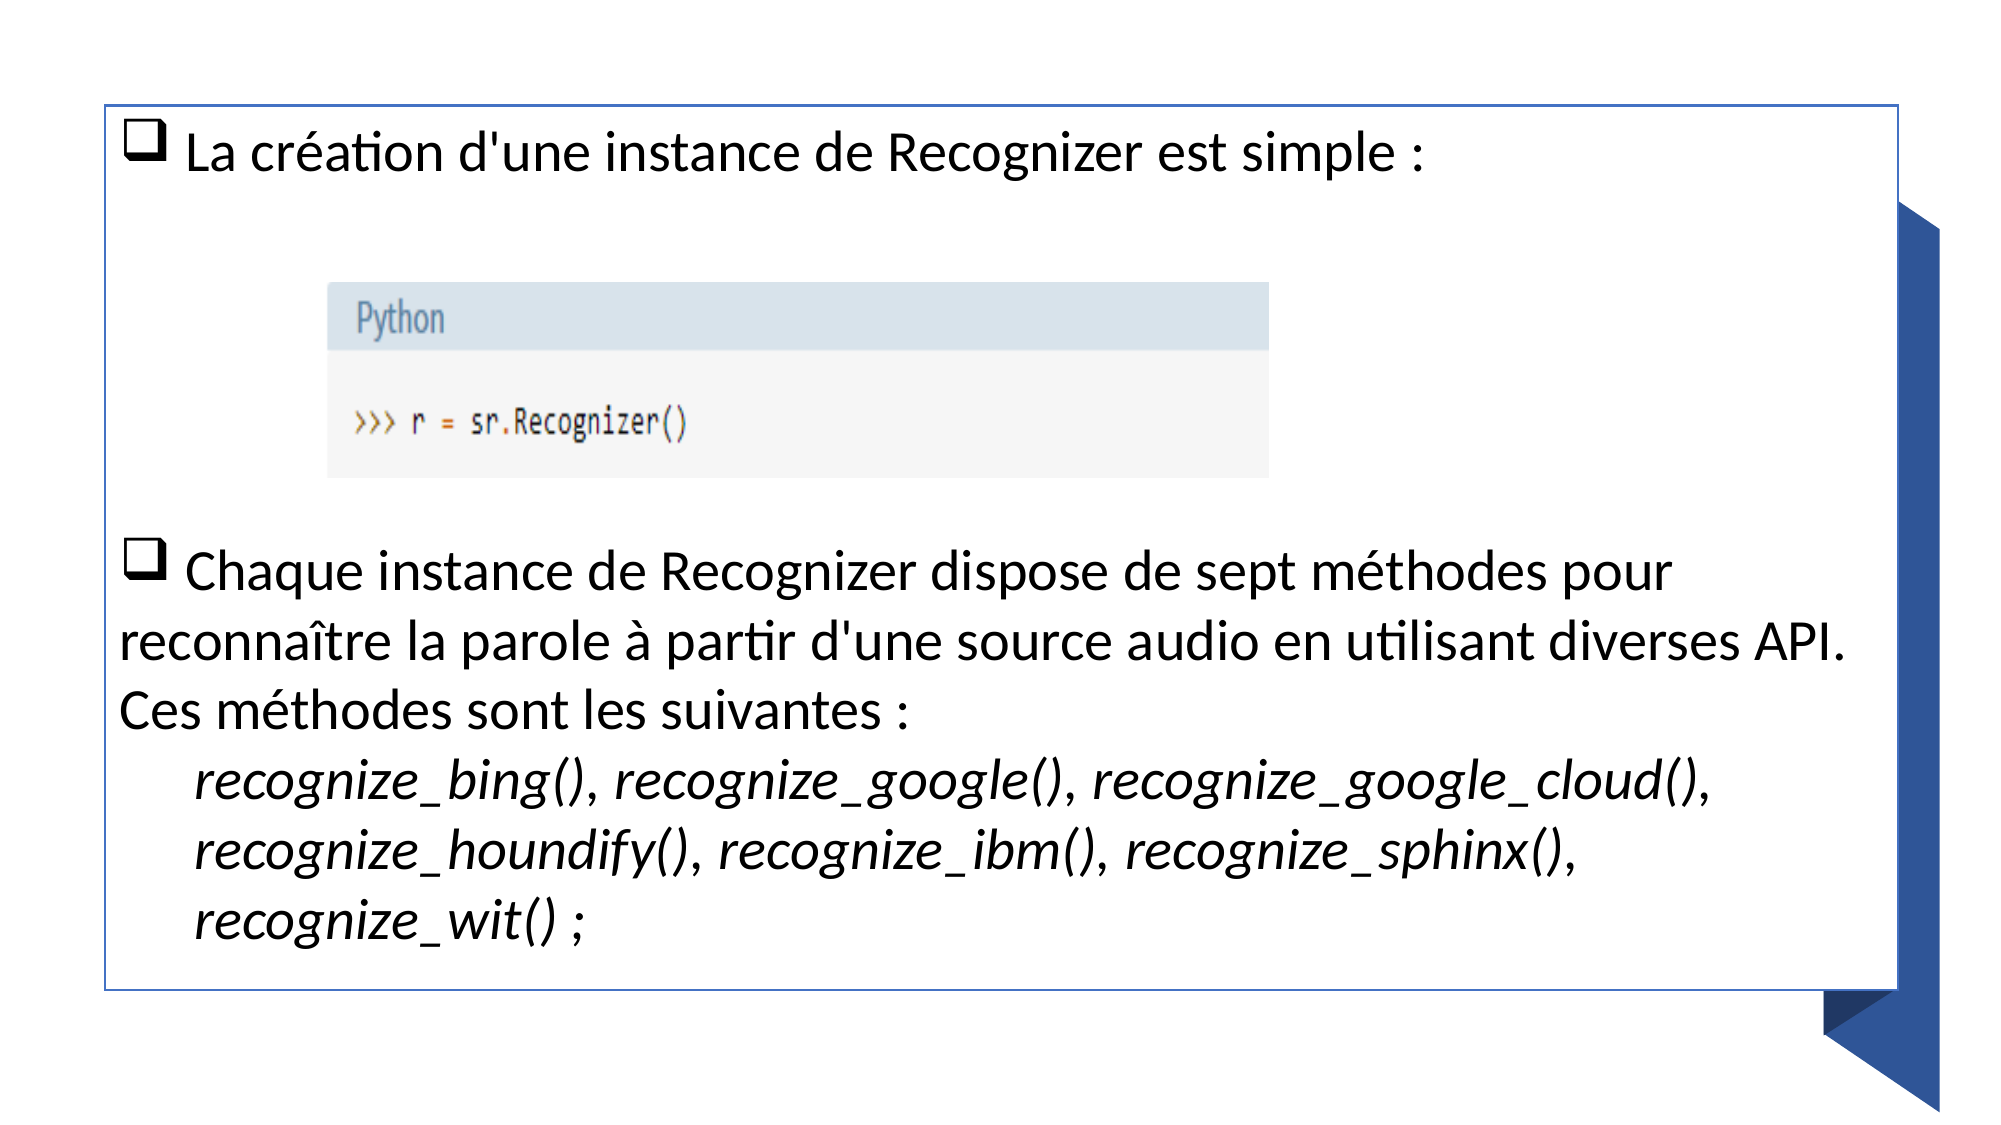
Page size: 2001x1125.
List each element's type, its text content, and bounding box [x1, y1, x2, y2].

text_box [1823, 990, 1893, 1036]
text_box La création d'une instance de Recognizer est simple : Chaque instance de Recognizer dispose de sept méthodes pour reconnaître la parole à partir d'une source audio en utilisant diverses API. Ces méthodes sont les suivantes : recognize_bing(), recognize_google(), recognize_google_cloud(), recognize_houndify(), recognize_ibm(), recognize_sphinx(), recognize_wit() ; [104, 105, 1893, 990]
picture [324, 282, 1269, 478]
text_box [1893, 105, 1899, 990]
text_box [1825, 201, 1940, 1113]
